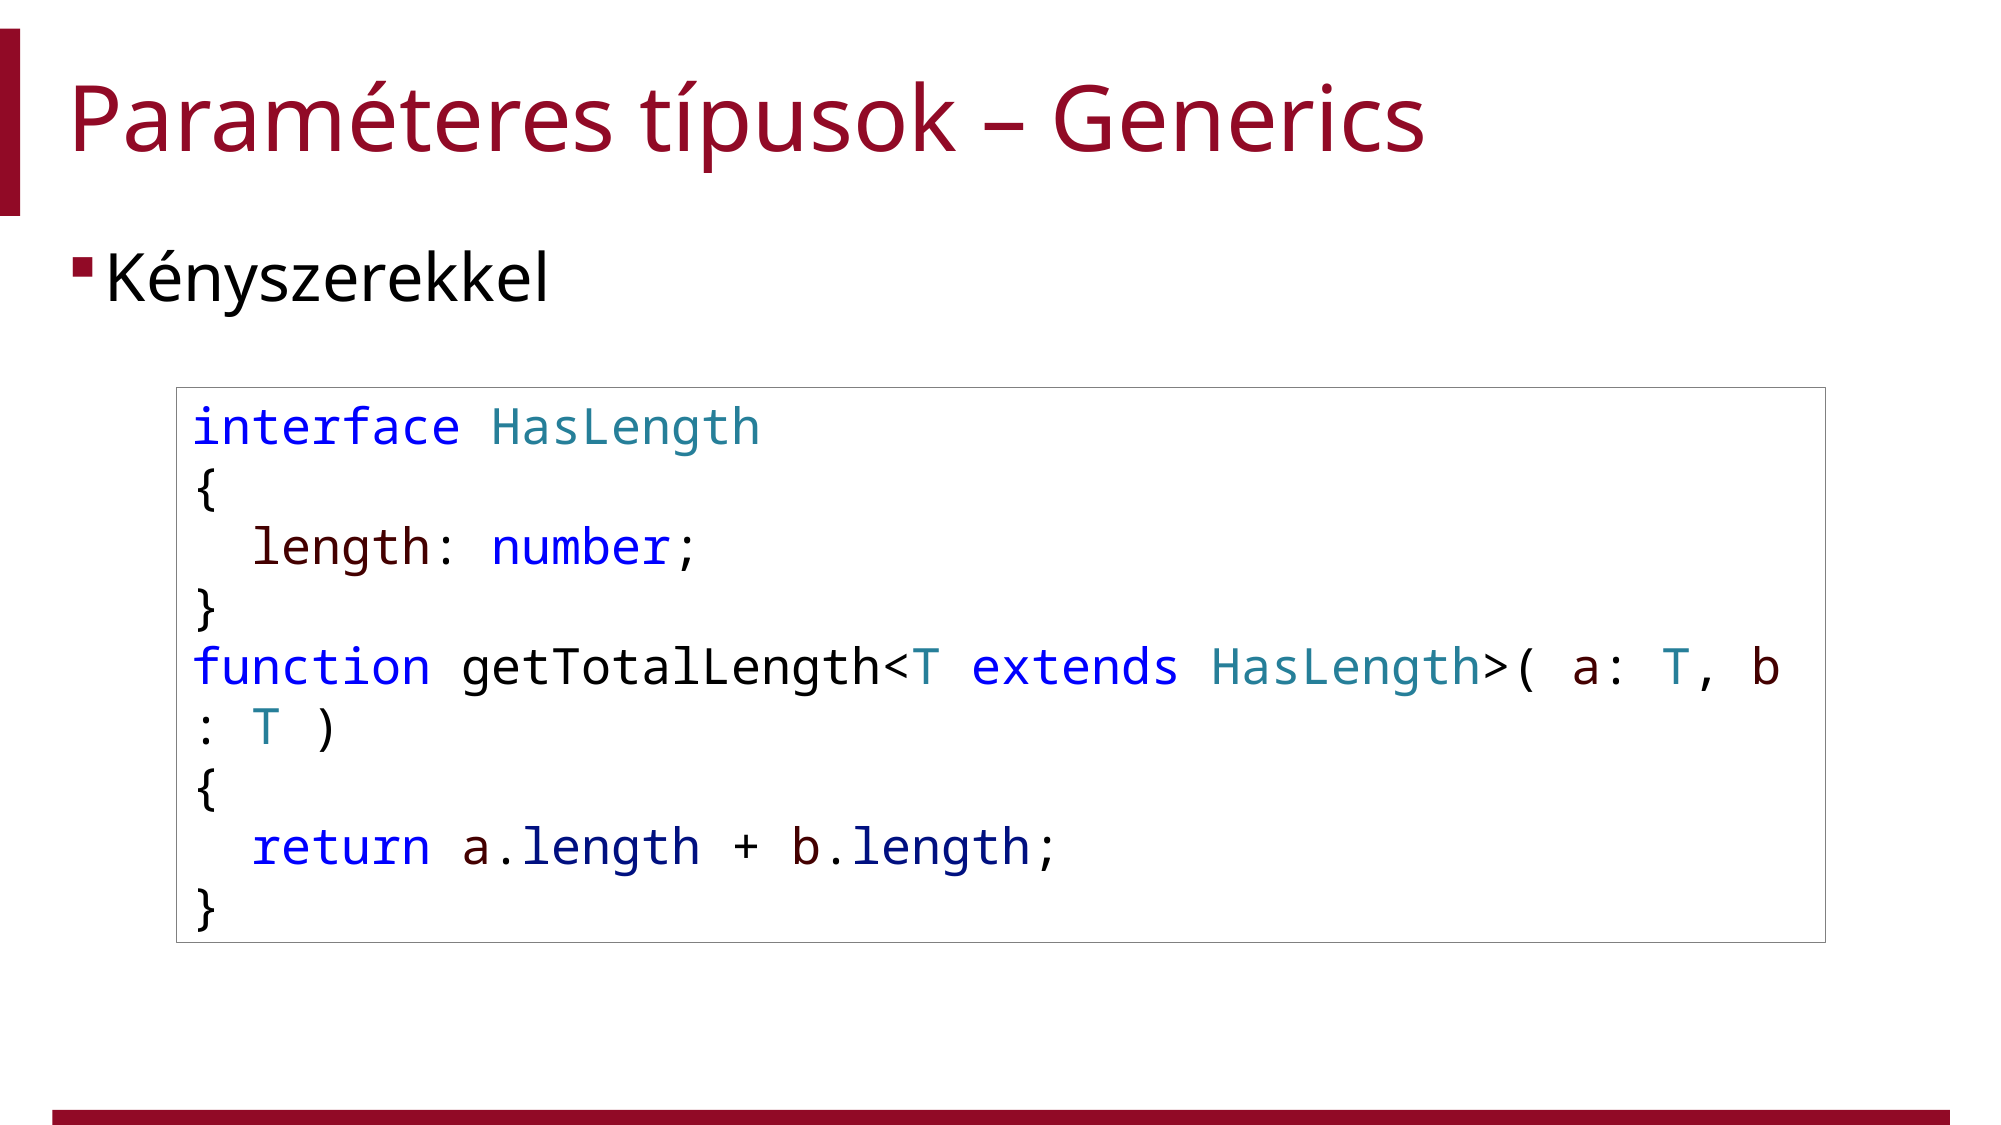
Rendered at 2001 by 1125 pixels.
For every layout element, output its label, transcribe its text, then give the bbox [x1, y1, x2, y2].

list Kényszerekkel [52, 236, 1950, 1079]
title Paraméteres típusok – Generics [52, 28, 1950, 216]
text_box interface HasLength { length: number; } function getTotalLength<T extends HasLength>( a: T, b: T ) { return a.length + b.length; } [176, 387, 1826, 943]
